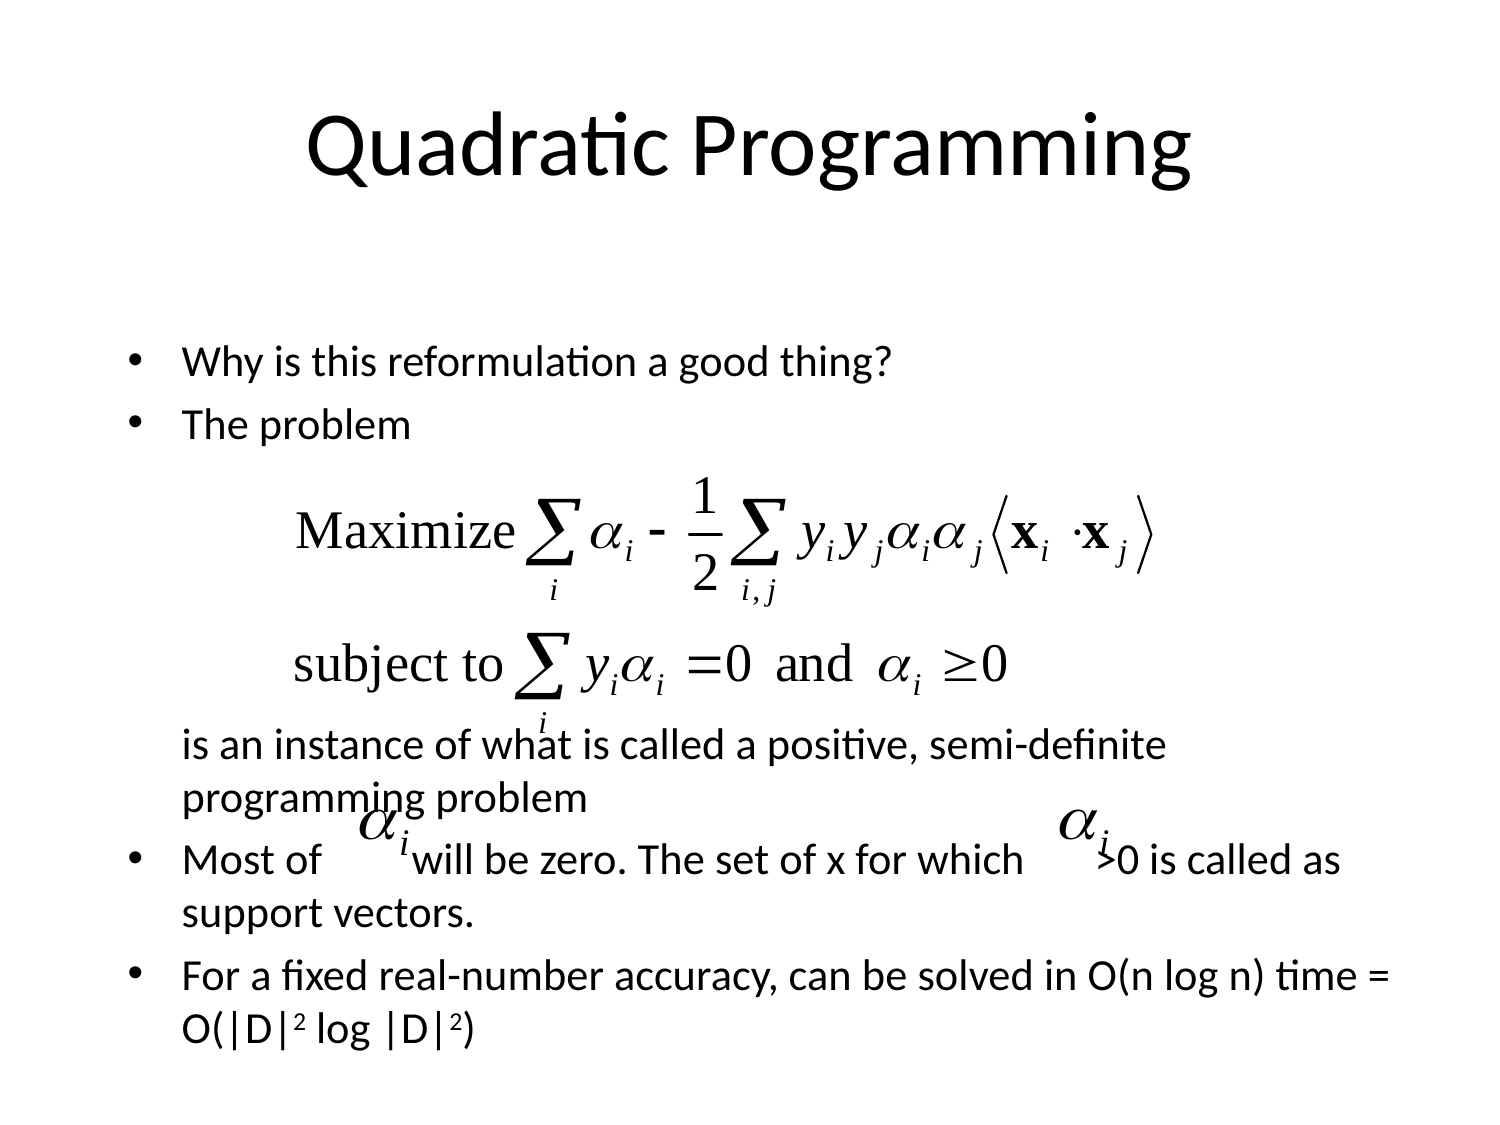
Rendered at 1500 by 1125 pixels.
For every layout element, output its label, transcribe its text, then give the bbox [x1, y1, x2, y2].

list Why is this reformulation a good thing? The problem is an instance of what is called a positive, semi-definite programming problem Most of will be zero. The set of x for which >0 is called as support vectors. For a fixed real-number accuracy, can be solved in O(n log n) time = O(|D|2 log |D|2) [112, 324, 1413, 1063]
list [287, 462, 1163, 744]
title Quadratic Programming [75, 45, 1425, 233]
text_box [349, 774, 426, 872]
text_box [1049, 774, 1126, 872]
